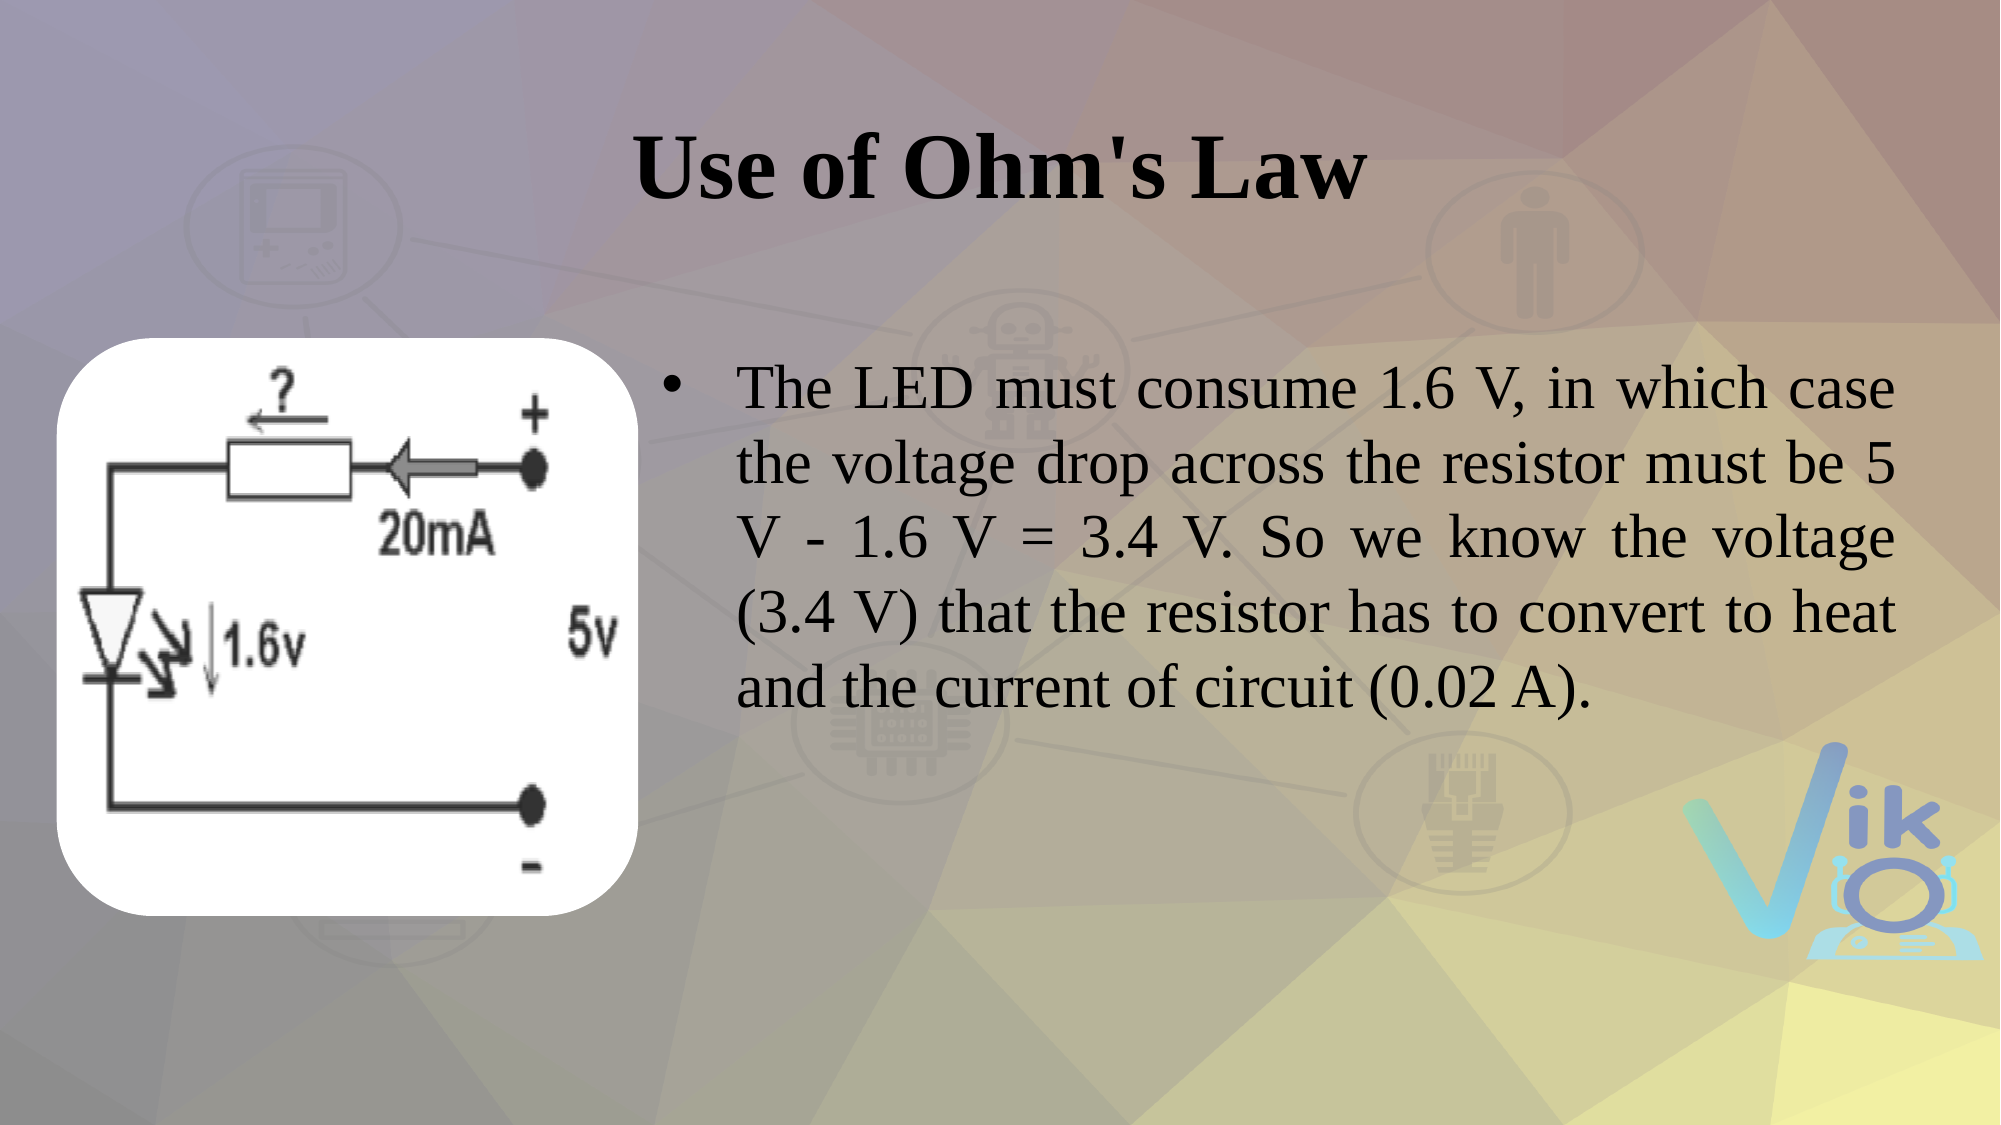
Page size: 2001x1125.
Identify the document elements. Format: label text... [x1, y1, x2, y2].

text_box The LED must consume 1.6 V, in which case the voltage drop across the resistor must be 5 V - 1.6 V = 3.4 V. So we know the voltage (3.4 V) that the resistor has to convert to heat and the current of circuit (0.02 A). [646, 338, 1913, 728]
title Use of Ohm's Law [137, 59, 1863, 278]
picture [56, 338, 639, 916]
